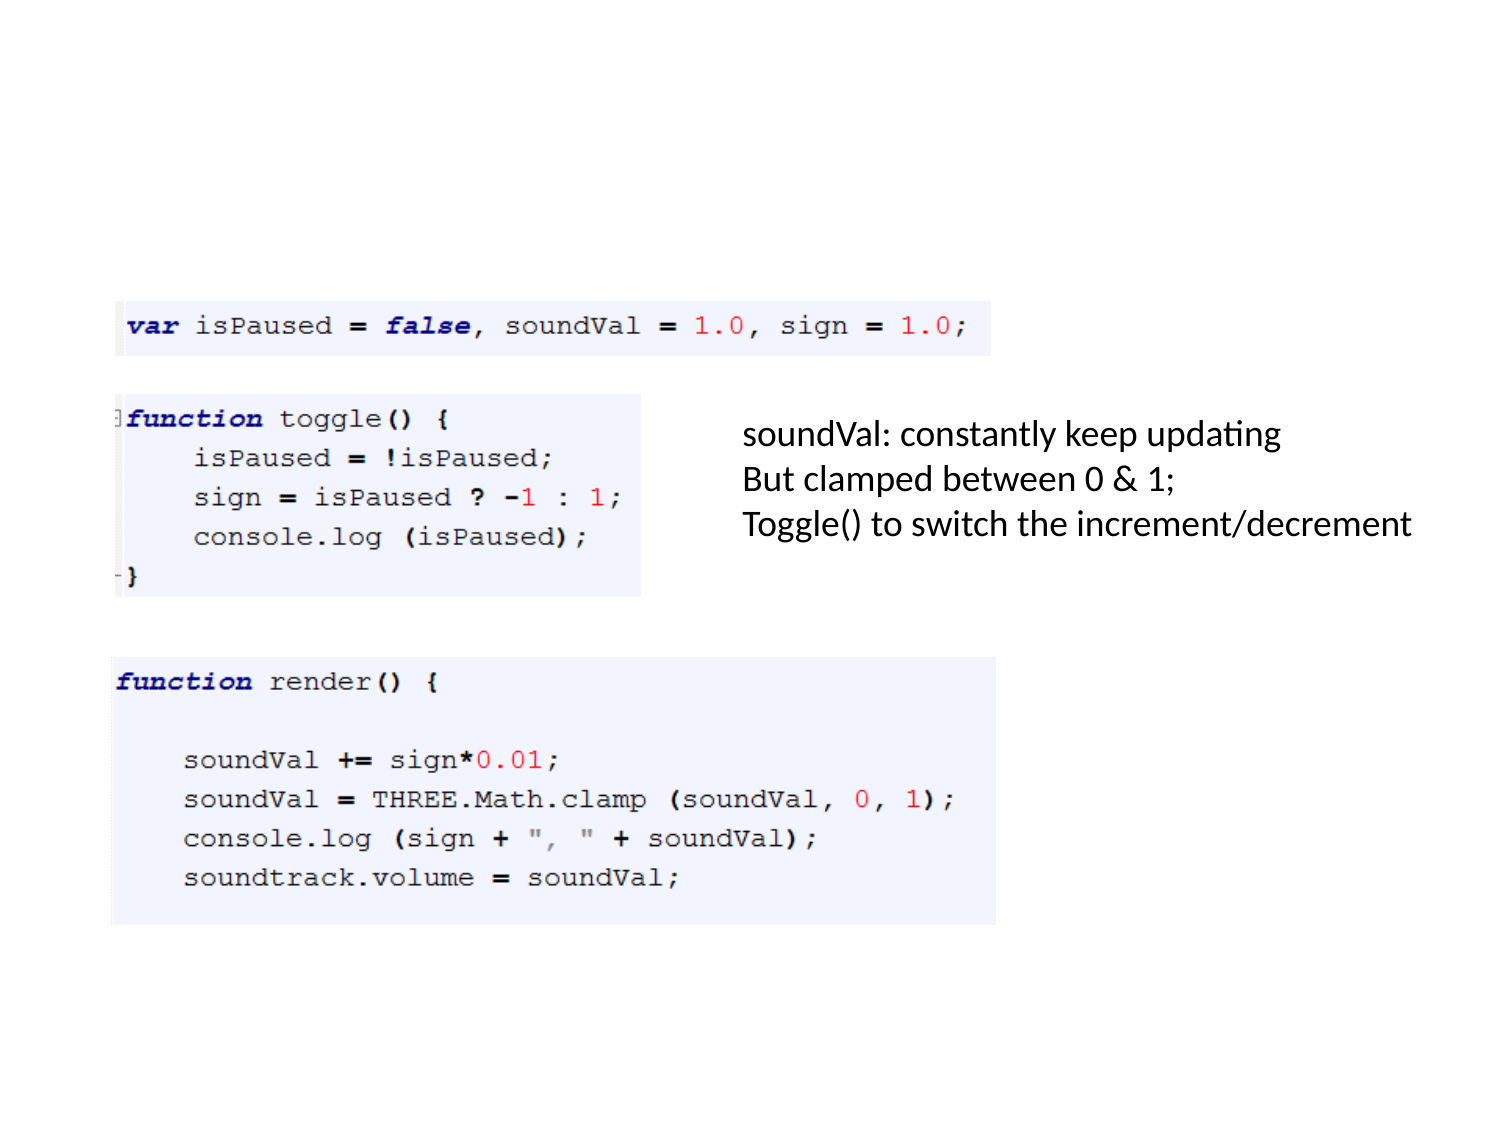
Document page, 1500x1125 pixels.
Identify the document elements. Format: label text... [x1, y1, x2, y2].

text_box soundVal: constantly keep updating But clamped between 0 & 1; Toggle() to switch the increment/decrement [727, 401, 1429, 551]
picture [115, 394, 641, 597]
picture [115, 301, 991, 356]
picture [111, 657, 996, 925]
